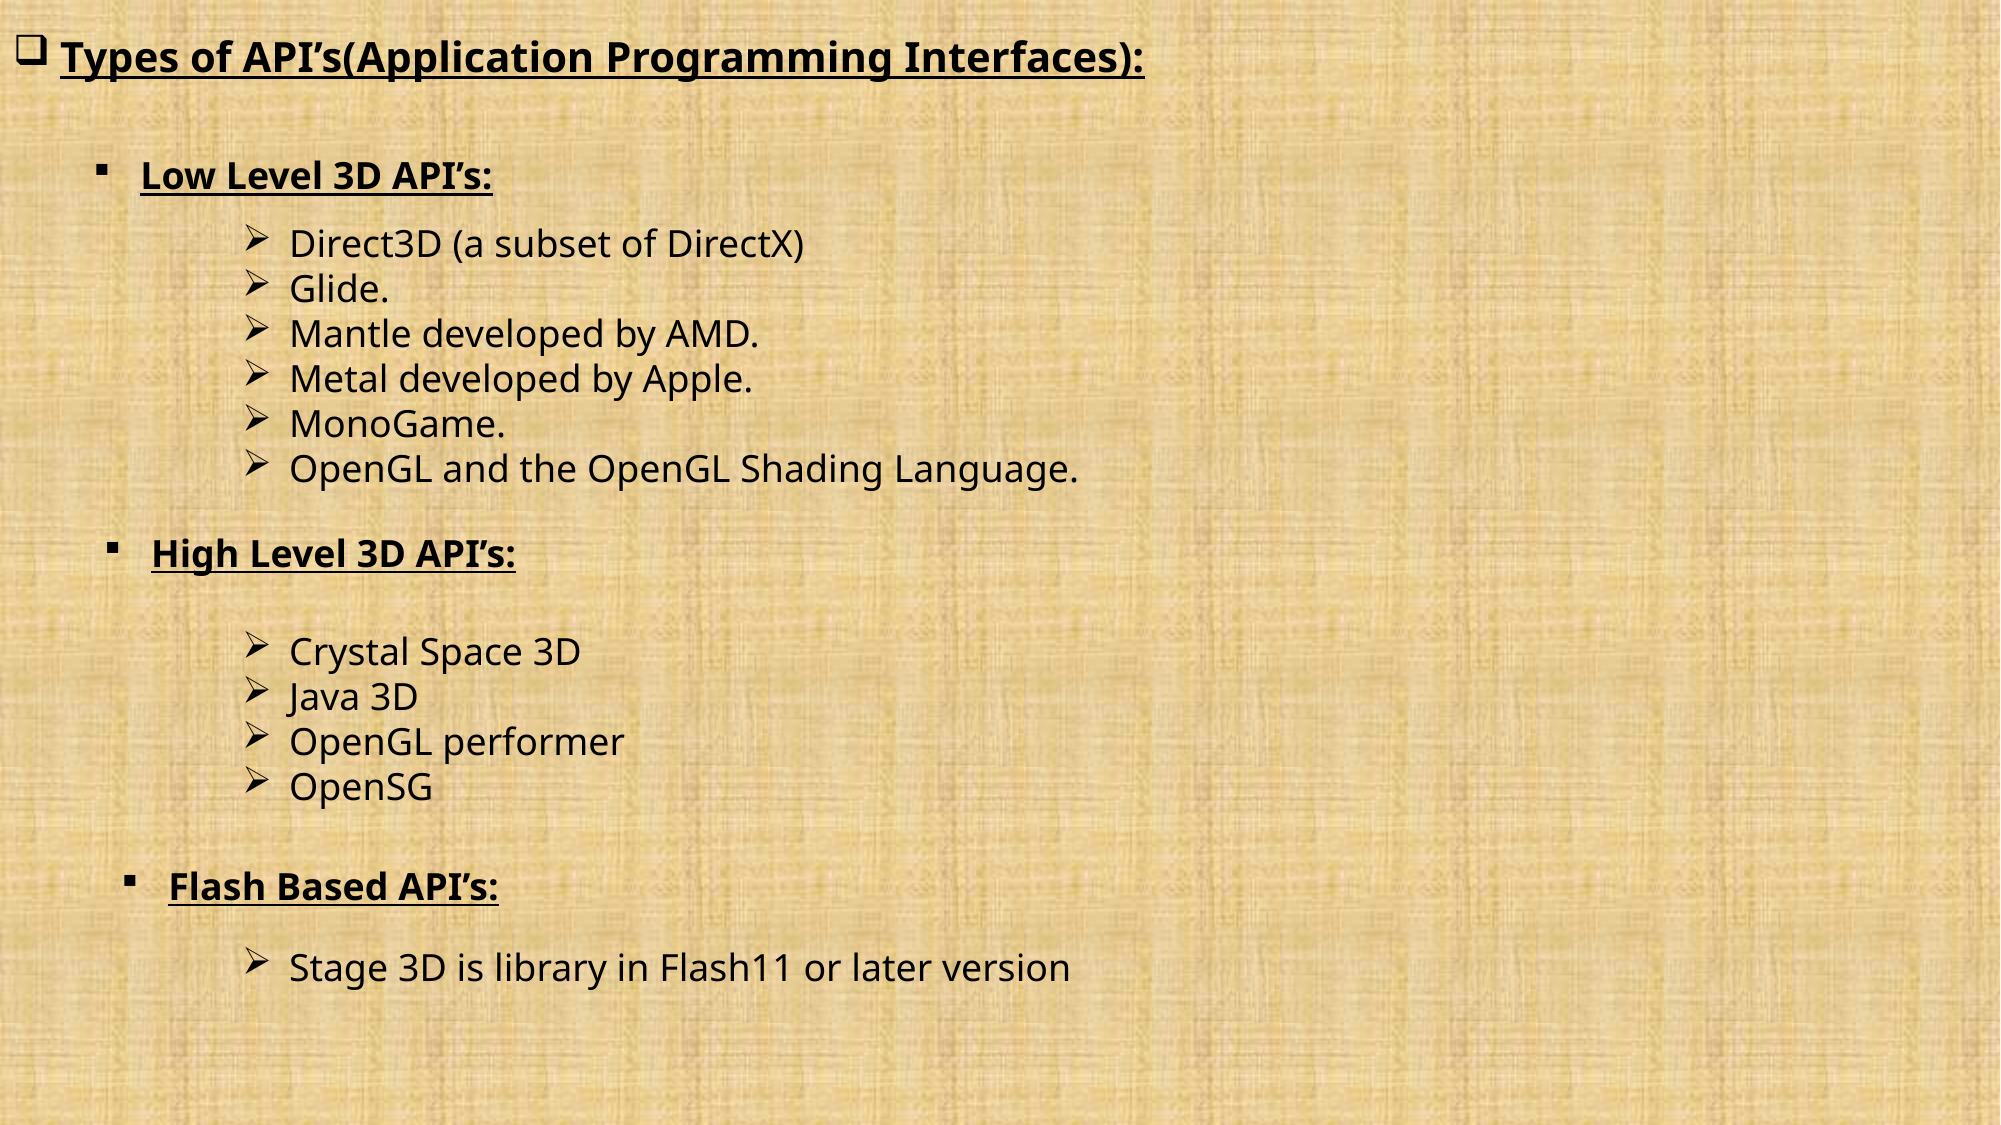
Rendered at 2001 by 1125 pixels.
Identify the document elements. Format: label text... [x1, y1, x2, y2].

text_box Types of API’s(Application Programming Interfaces): [0, 23, 1160, 89]
text_box Low Level 3D API’s: [78, 145, 531, 205]
picture [0, 0, 2001, 1125]
text_box Crystal Space 3D Java 3D OpenGL performer OpenSG [227, 620, 1228, 861]
text_box Flash Based API’s: [106, 855, 515, 916]
text_box Direct3D (a subset of DirectX) Glide. Mantle developed by AMD. Metal developed by Apple. MonoGame. OpenGL and the OpenGL Shading Language. [227, 212, 1169, 543]
text_box Stage 3D is library in Flash11 or later version [227, 936, 1228, 1041]
text_box High Level 3D API’s: [89, 522, 532, 583]
